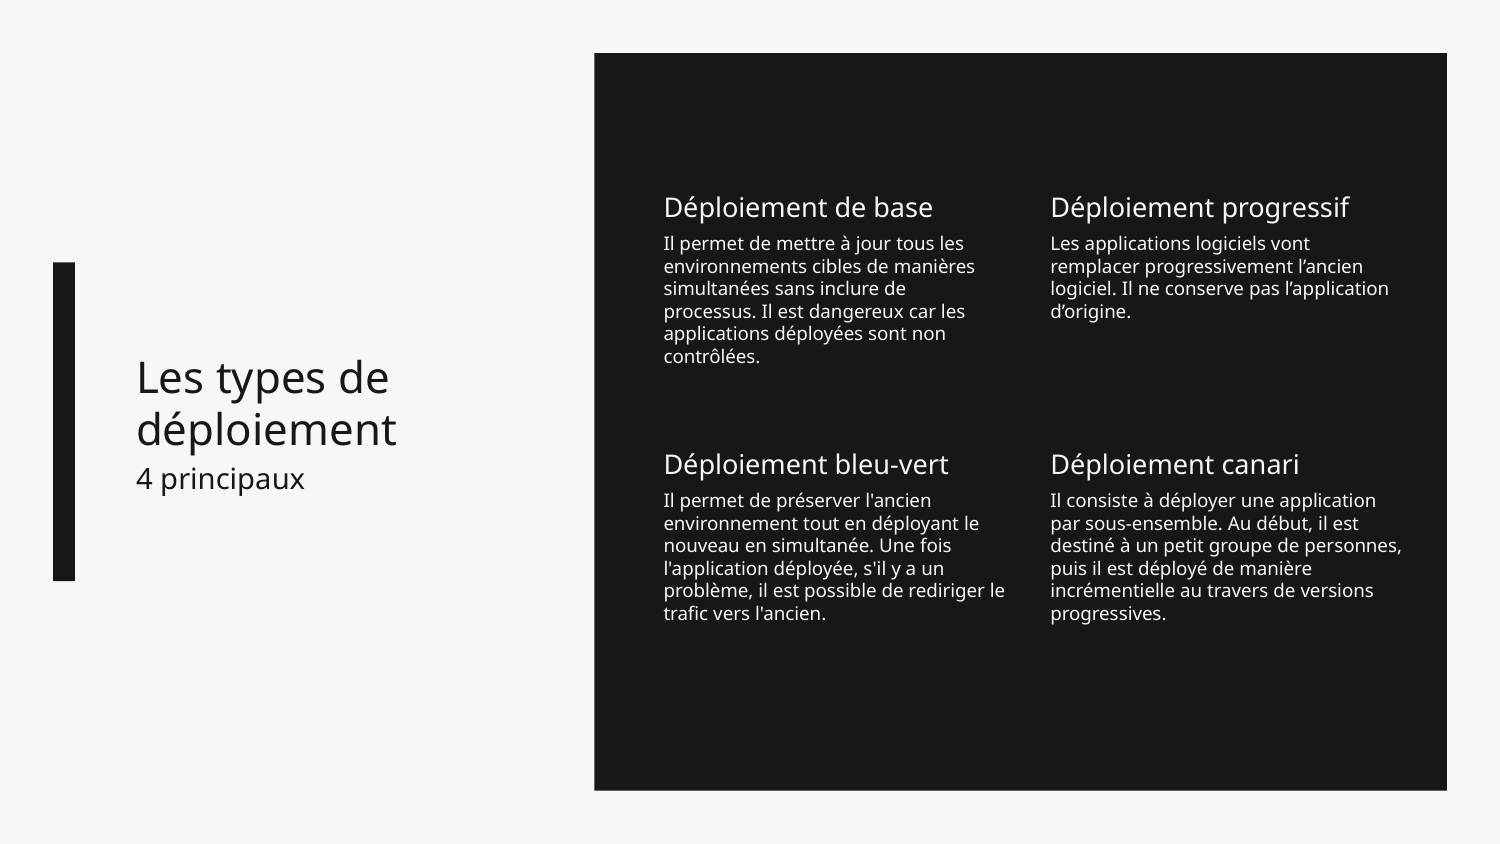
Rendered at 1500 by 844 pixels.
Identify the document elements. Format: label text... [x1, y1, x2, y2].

text_box 4 principaux [124, 454, 545, 501]
text_box Déploiement bleu-vert [652, 441, 1016, 491]
text_box Il permet de mettre à jour tous les environnements cibles de manières simultanées sans inclure de processus. Il est dangereux car les applications déployées sont non contrôlées. [652, 234, 1004, 373]
text_box Les applications logiciels vont remplacer progressivement l’ancien logiciel. Il ne conserve pas l’application d’origine. [1039, 234, 1403, 328]
text_box Déploiement canari [1039, 441, 1366, 491]
text_box Il permet de préserver l'ancien environnement tout en déployant le nouveau en simultanée. Une fois l'application déployée, s'il y a un problème, il est possible de rediriger le trafic vers l'ancien. [652, 483, 1029, 630]
text_box Déploiement progressif [1039, 184, 1427, 234]
text_box [53, 262, 75, 582]
text_box [594, 53, 1447, 791]
text_box Il consiste à déployer une application par sous-ensemble. Au début, il est destiné à un petit groupe de personnes, puis il est déployé de manière incrémentielle au travers de versions progressives. [1039, 483, 1416, 630]
text_box Déploiement de base [652, 184, 1029, 234]
text_box Les types de déploiement [124, 343, 545, 454]
